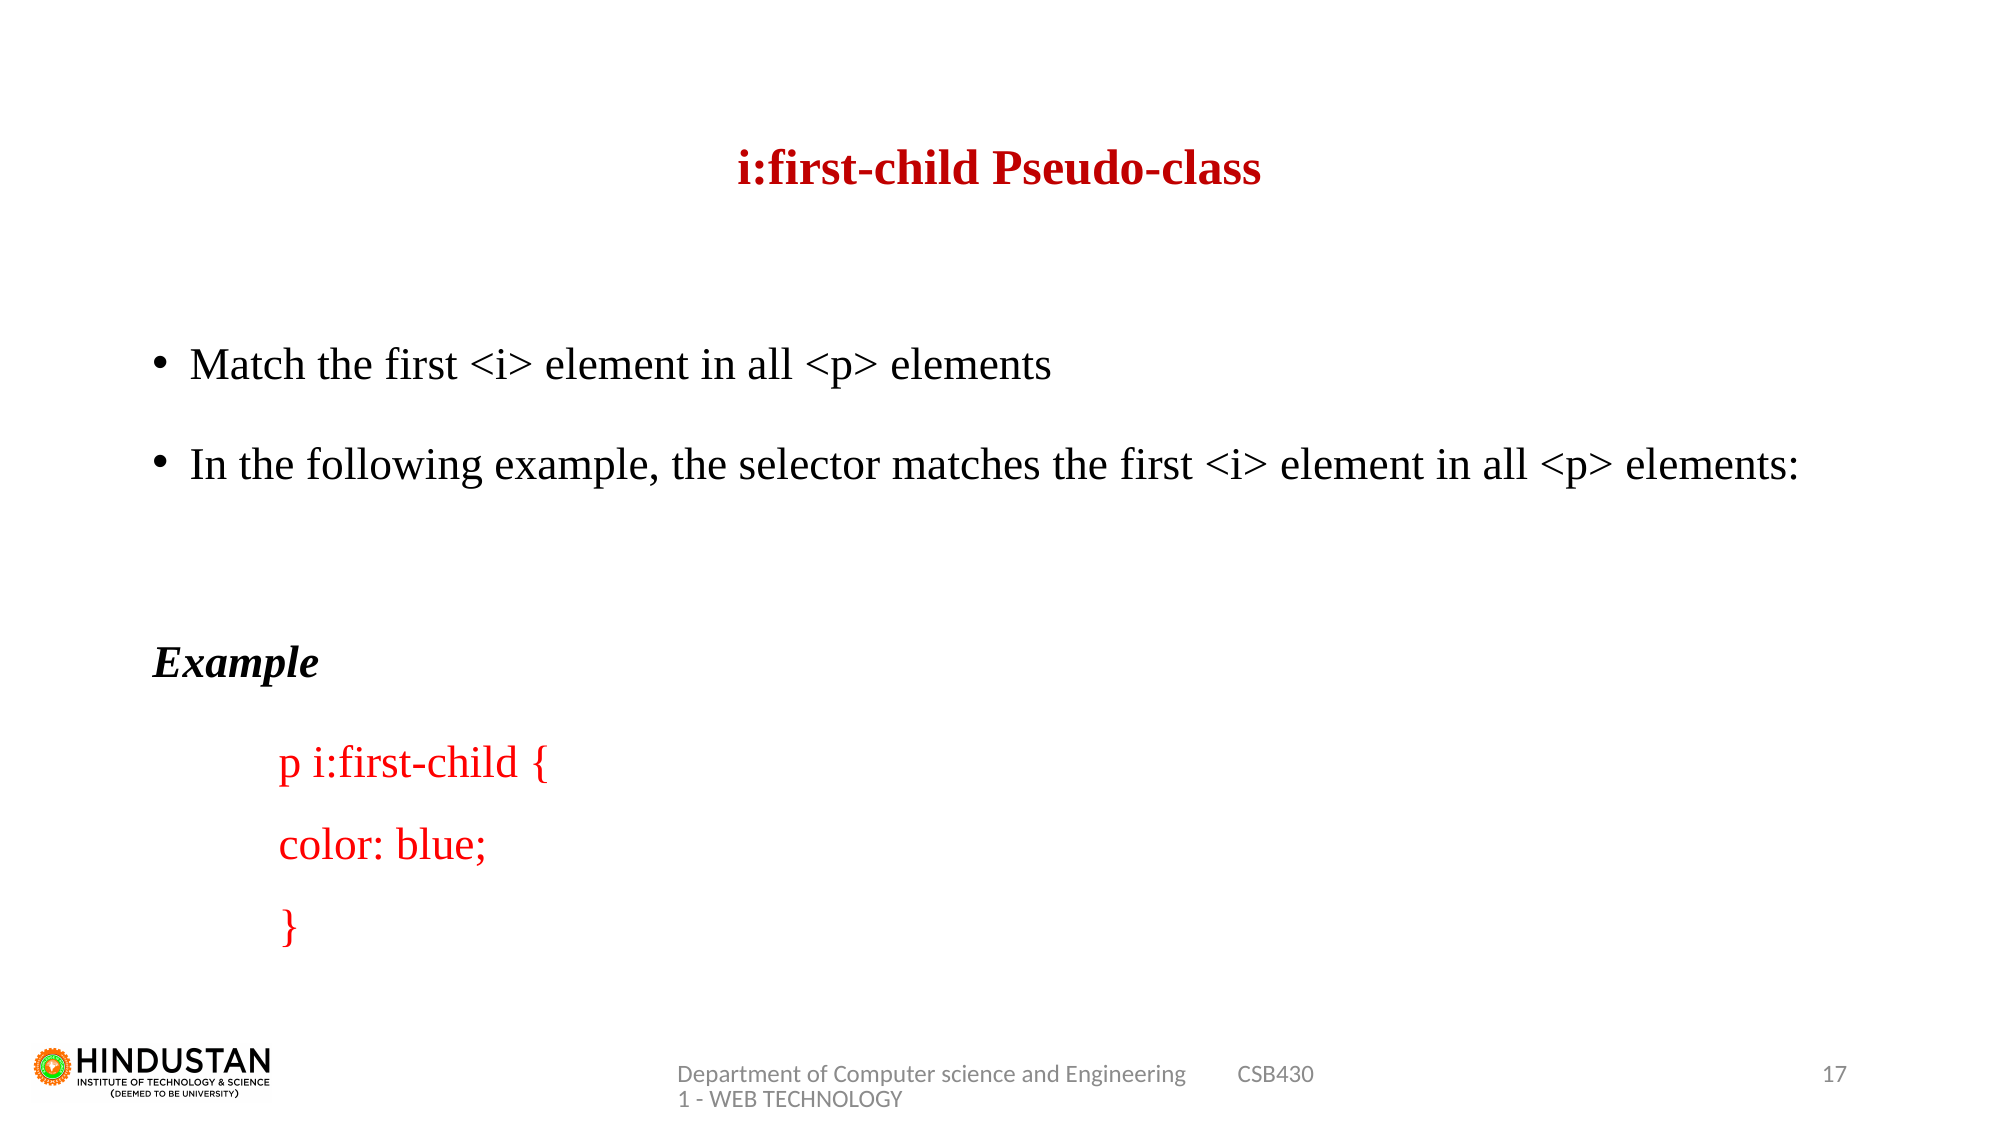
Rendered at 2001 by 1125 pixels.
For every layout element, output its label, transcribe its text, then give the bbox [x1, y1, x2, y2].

picture [31, 1043, 272, 1103]
title i:first-child Pseudo-class [137, 59, 1863, 278]
list Match the first <i> element in all <p> elements In the following example, the selector matches the first <i> element in all <p> elements: Example p i:first-child { color: blue; } [137, 299, 1863, 1014]
footer Department of Computer science and Engineering CSB4301 - WEB TECHNOLOGY [662, 1042, 1338, 1103]
slide_number 17 [1412, 1042, 1863, 1103]
